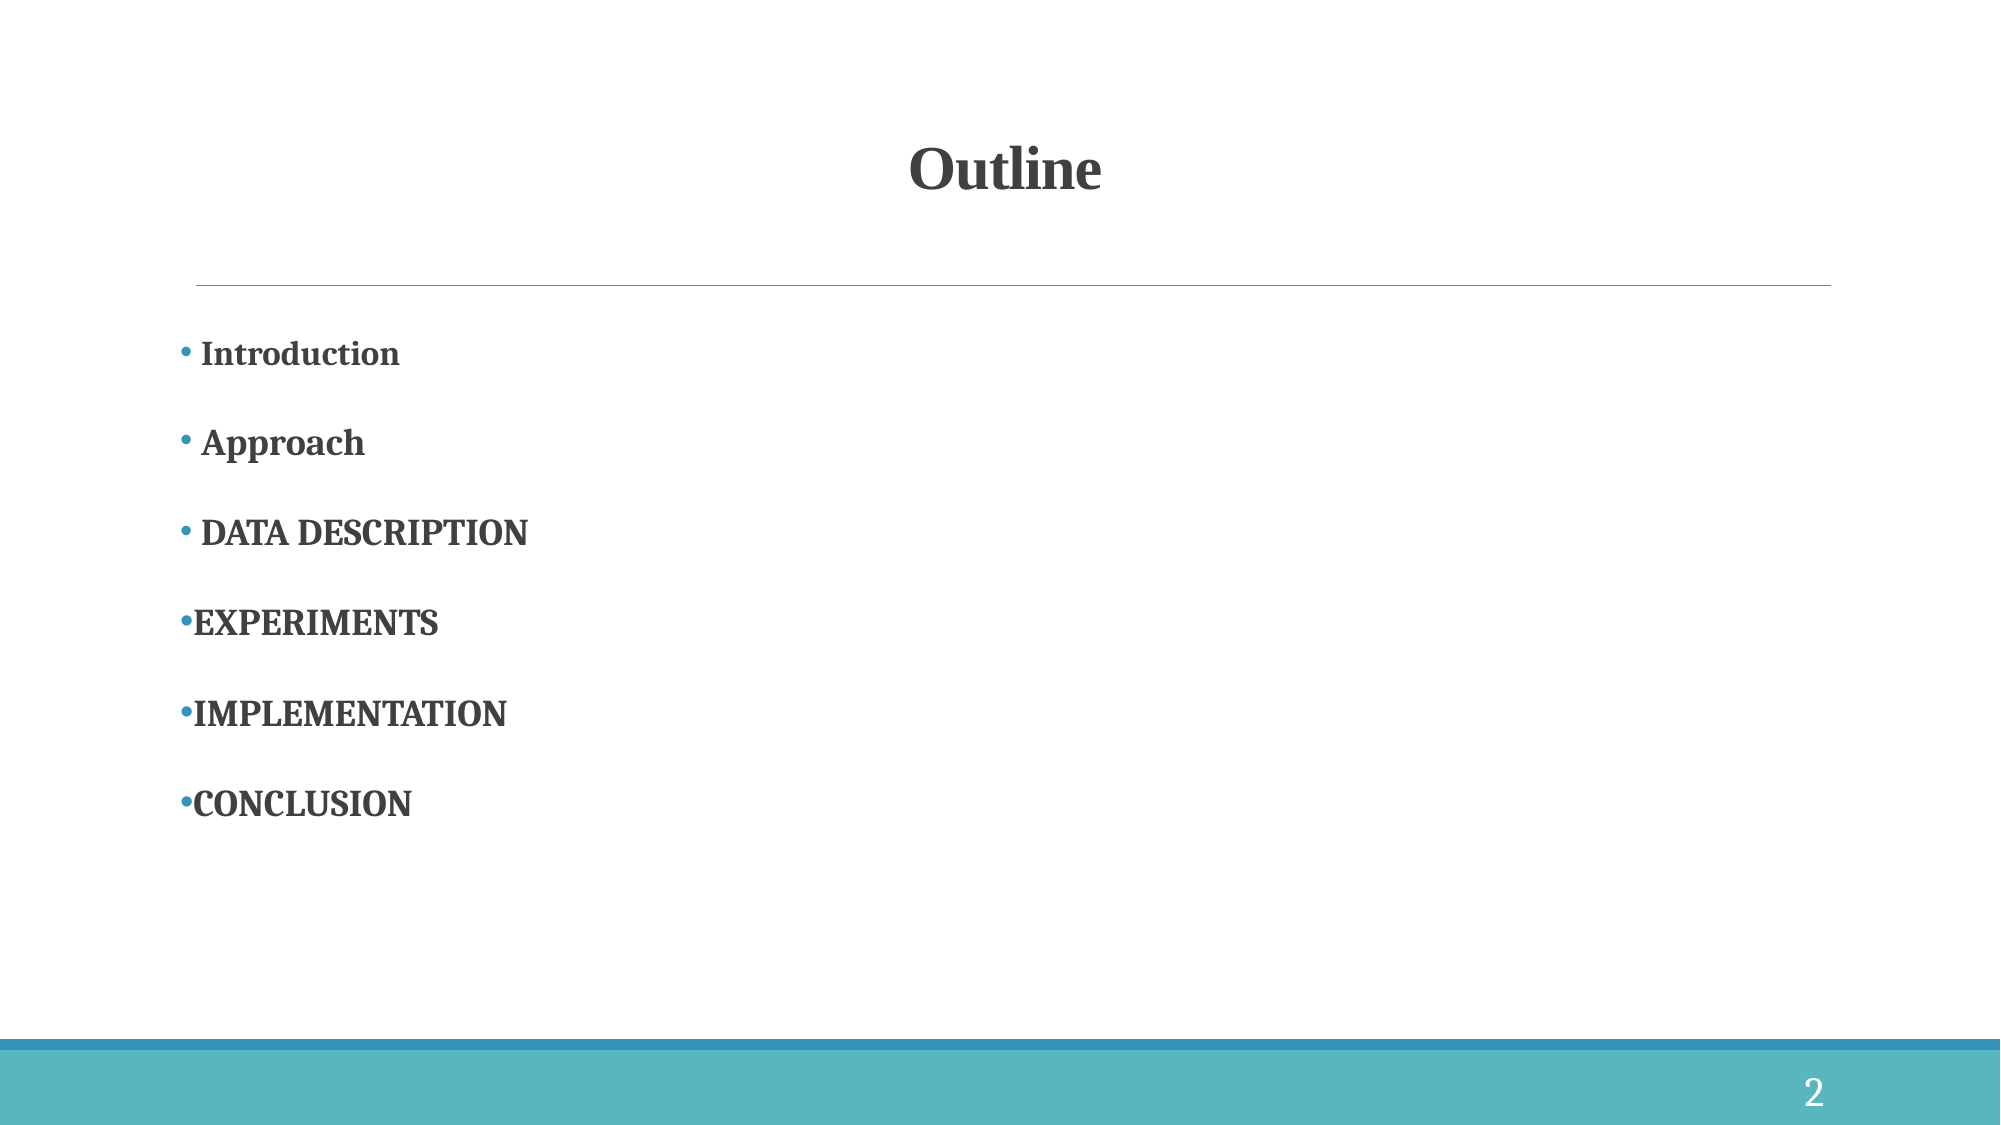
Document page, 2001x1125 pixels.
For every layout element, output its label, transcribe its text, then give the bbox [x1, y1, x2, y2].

slide_number 2 [1624, 1059, 1840, 1120]
list Introduction Approach Data Description Experiments Implementation Conclusion [180, 302, 1830, 1044]
title Outline [180, 47, 1830, 285]
